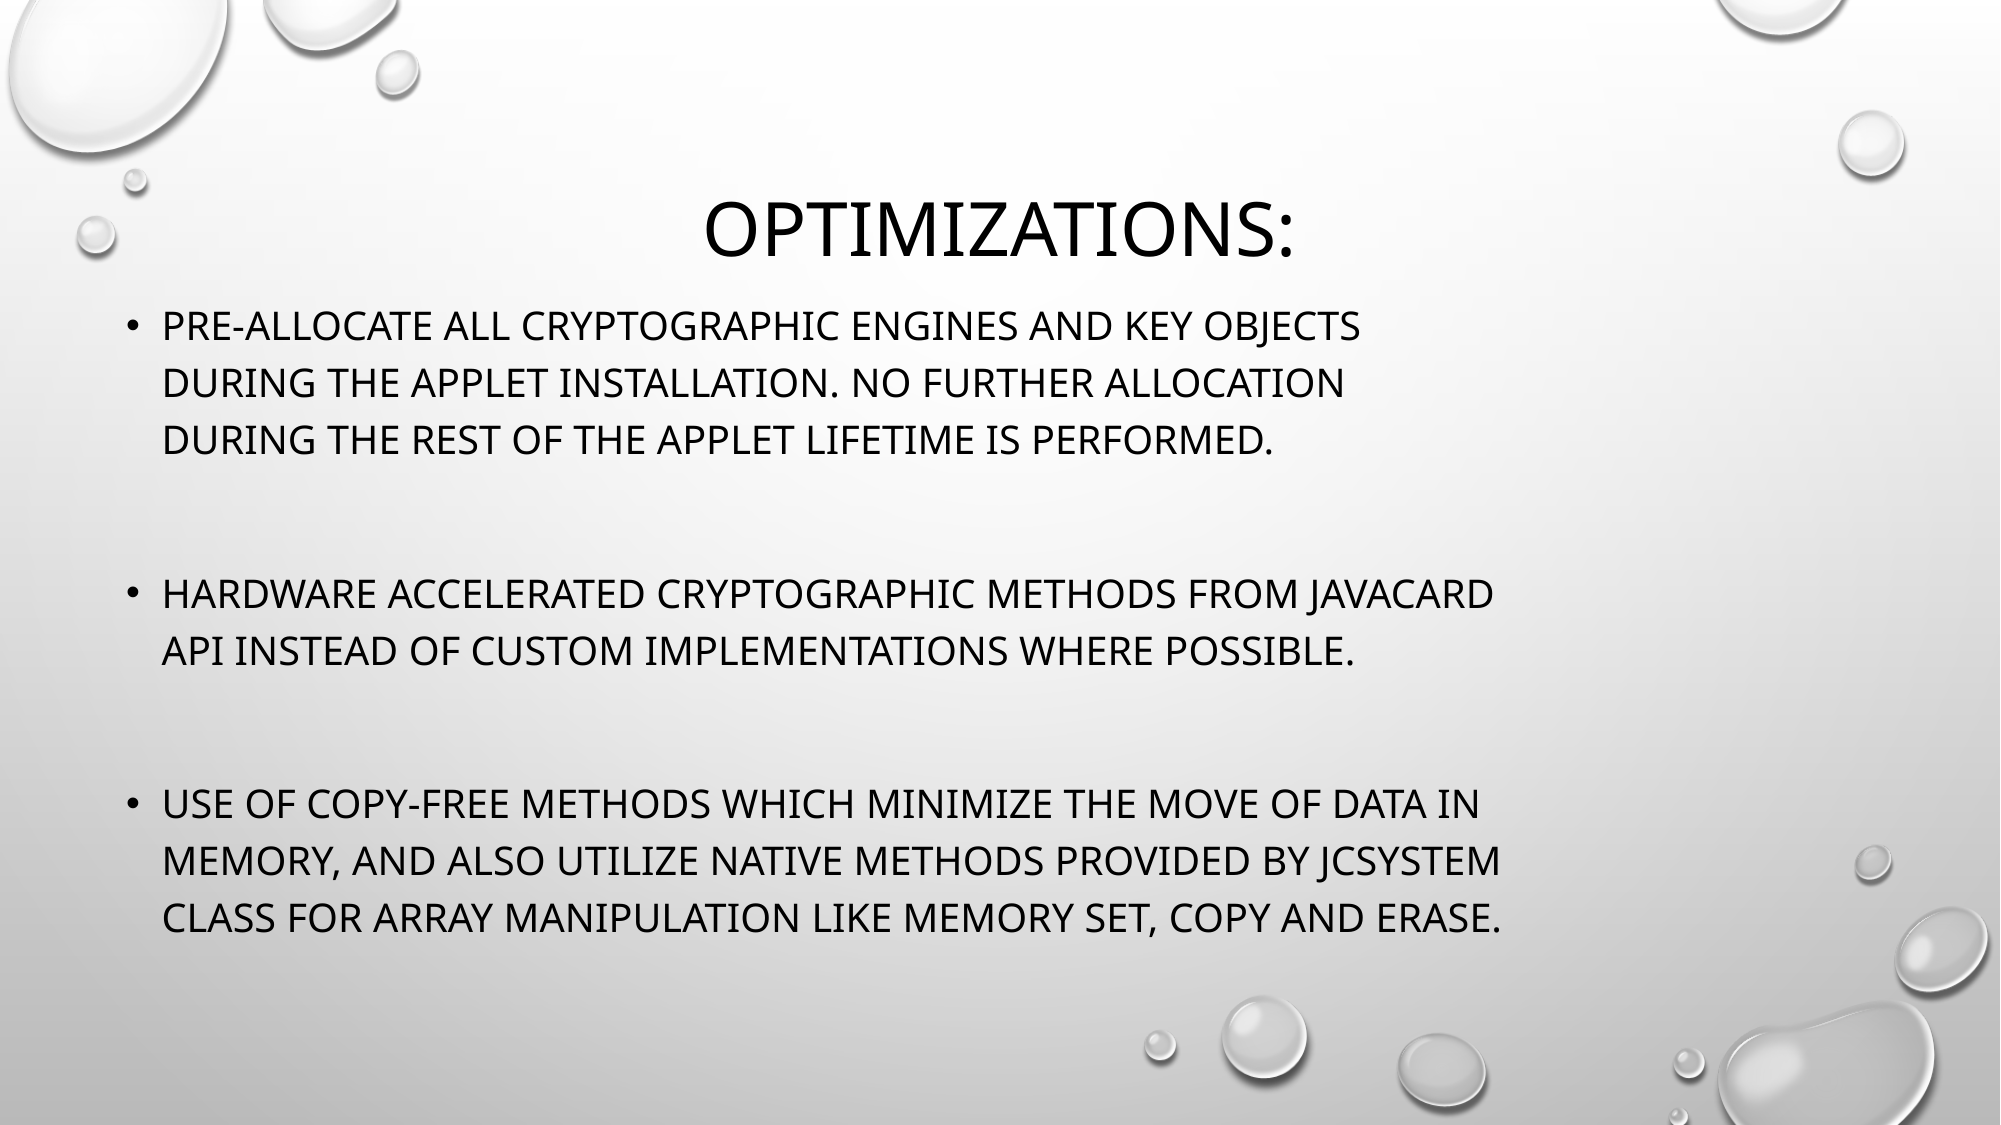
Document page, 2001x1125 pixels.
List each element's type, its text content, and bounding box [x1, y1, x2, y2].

title OPTIMIZATIONS: [149, 101, 1851, 364]
picture [0, 0, 2000, 1125]
list Pre-allocate all cryptographic engines and key objects during the applet installation. No further allocation during the rest of the applet lifetime is performed. Hardware accelerated cryptographic methods from JavaCard API instead of custom implementations where possible. Use of copy-free methods which minimize the move of data in memory, and also utilize native methods provided by JCSystem class for array manipulation like memory set, copy and erase. [111, 283, 1522, 992]
